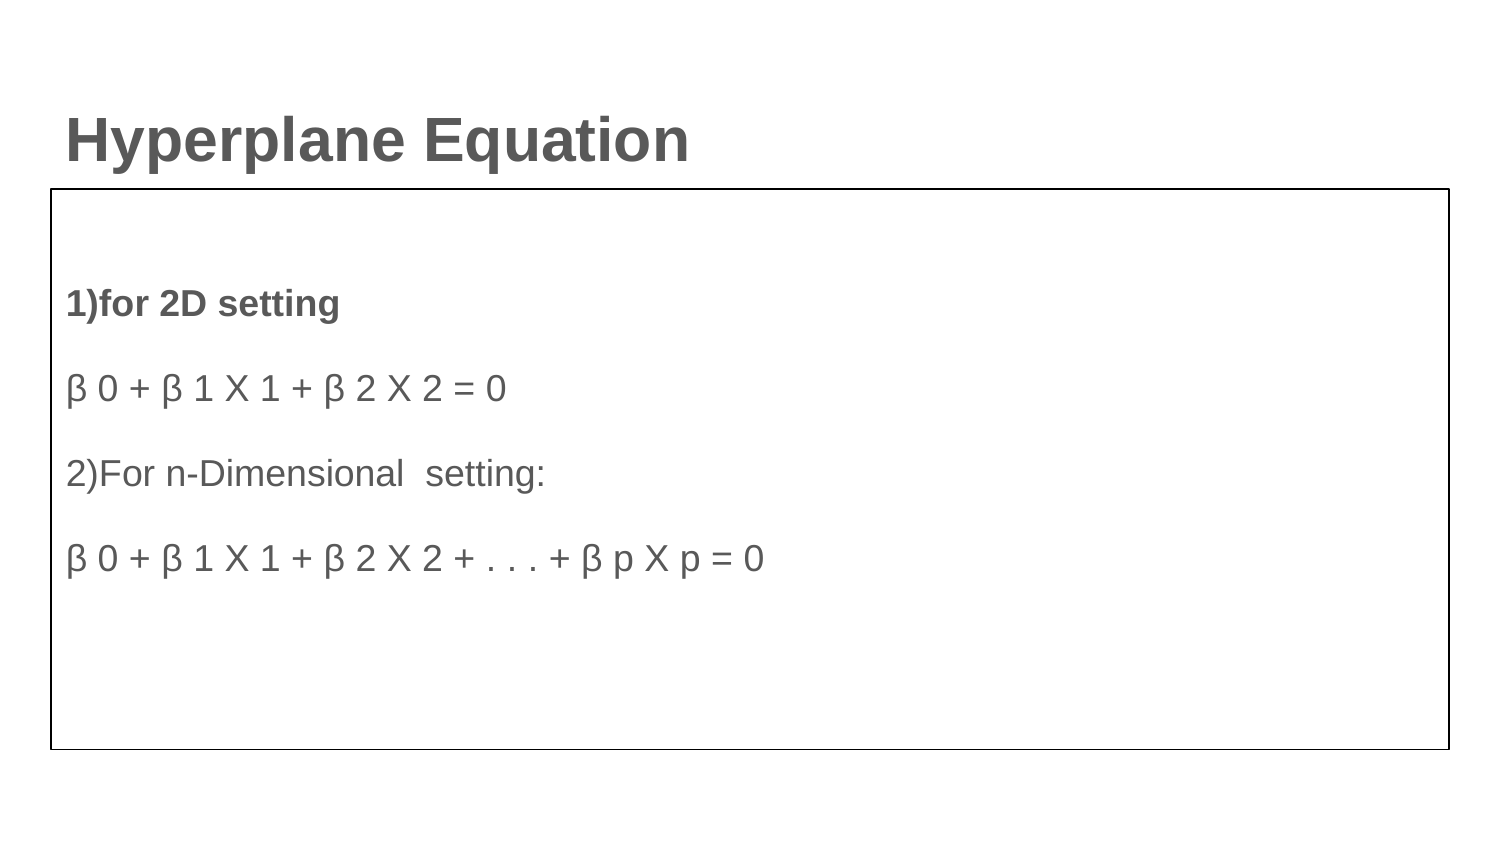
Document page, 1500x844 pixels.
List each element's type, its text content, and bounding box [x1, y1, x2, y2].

text_box Hyperplane Equation [51, 72, 1449, 167]
text_box 1)for 2D setting β 0 + β 1 X 1 + β 2 X 2 = 0 2)For n-Dimensional setting: β 0 + β 1 X 1 + β 2 X 2 + . . . + β p X p = 0 [51, 189, 1449, 750]
